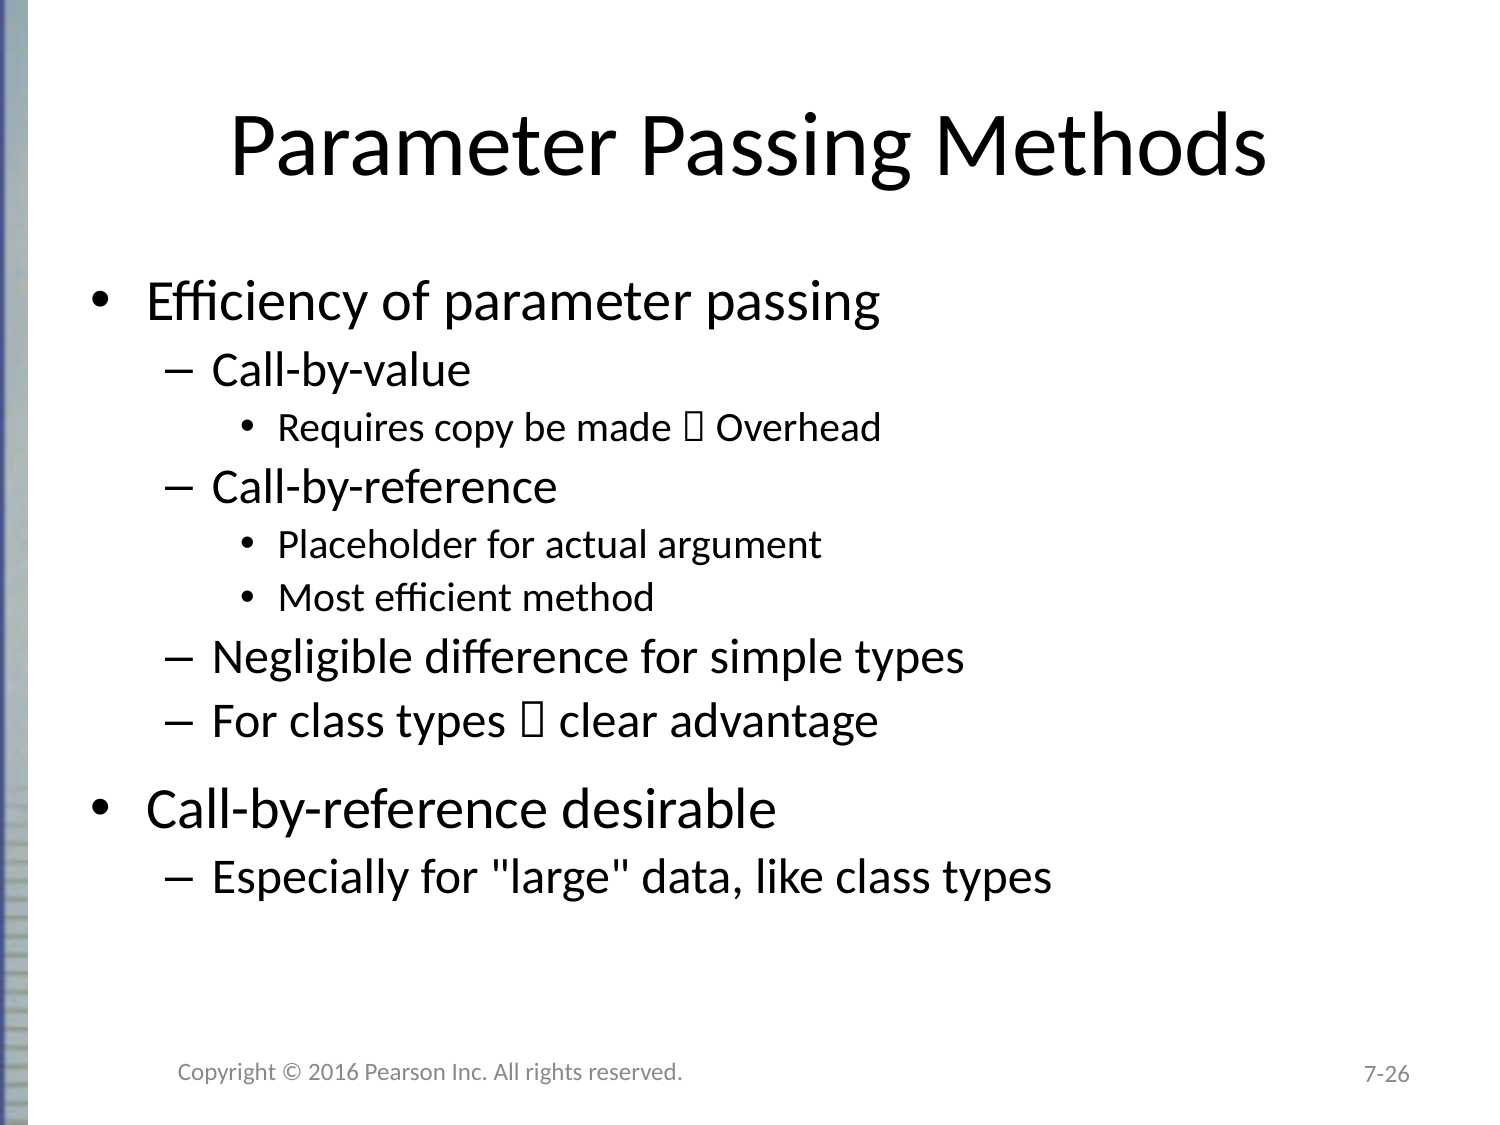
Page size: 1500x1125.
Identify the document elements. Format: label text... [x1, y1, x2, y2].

picture [0, 0, 28, 1125]
slide_number 7-26 [1074, 1042, 1425, 1103]
title Parameter Passing Methods [75, 45, 1425, 233]
footer Copyright © 2016 Pearson Inc. All rights reserved. [75, 1040, 788, 1100]
list Efficiency of parameter passing Call-by-value Requires copy be made  Overhead Call-by-reference Placeholder for actual argument Most efficient method Negligible difference for simple types For class types  clear advantage Call-by-reference desirable Especially for "large" data, like class types [75, 262, 1425, 1005]
